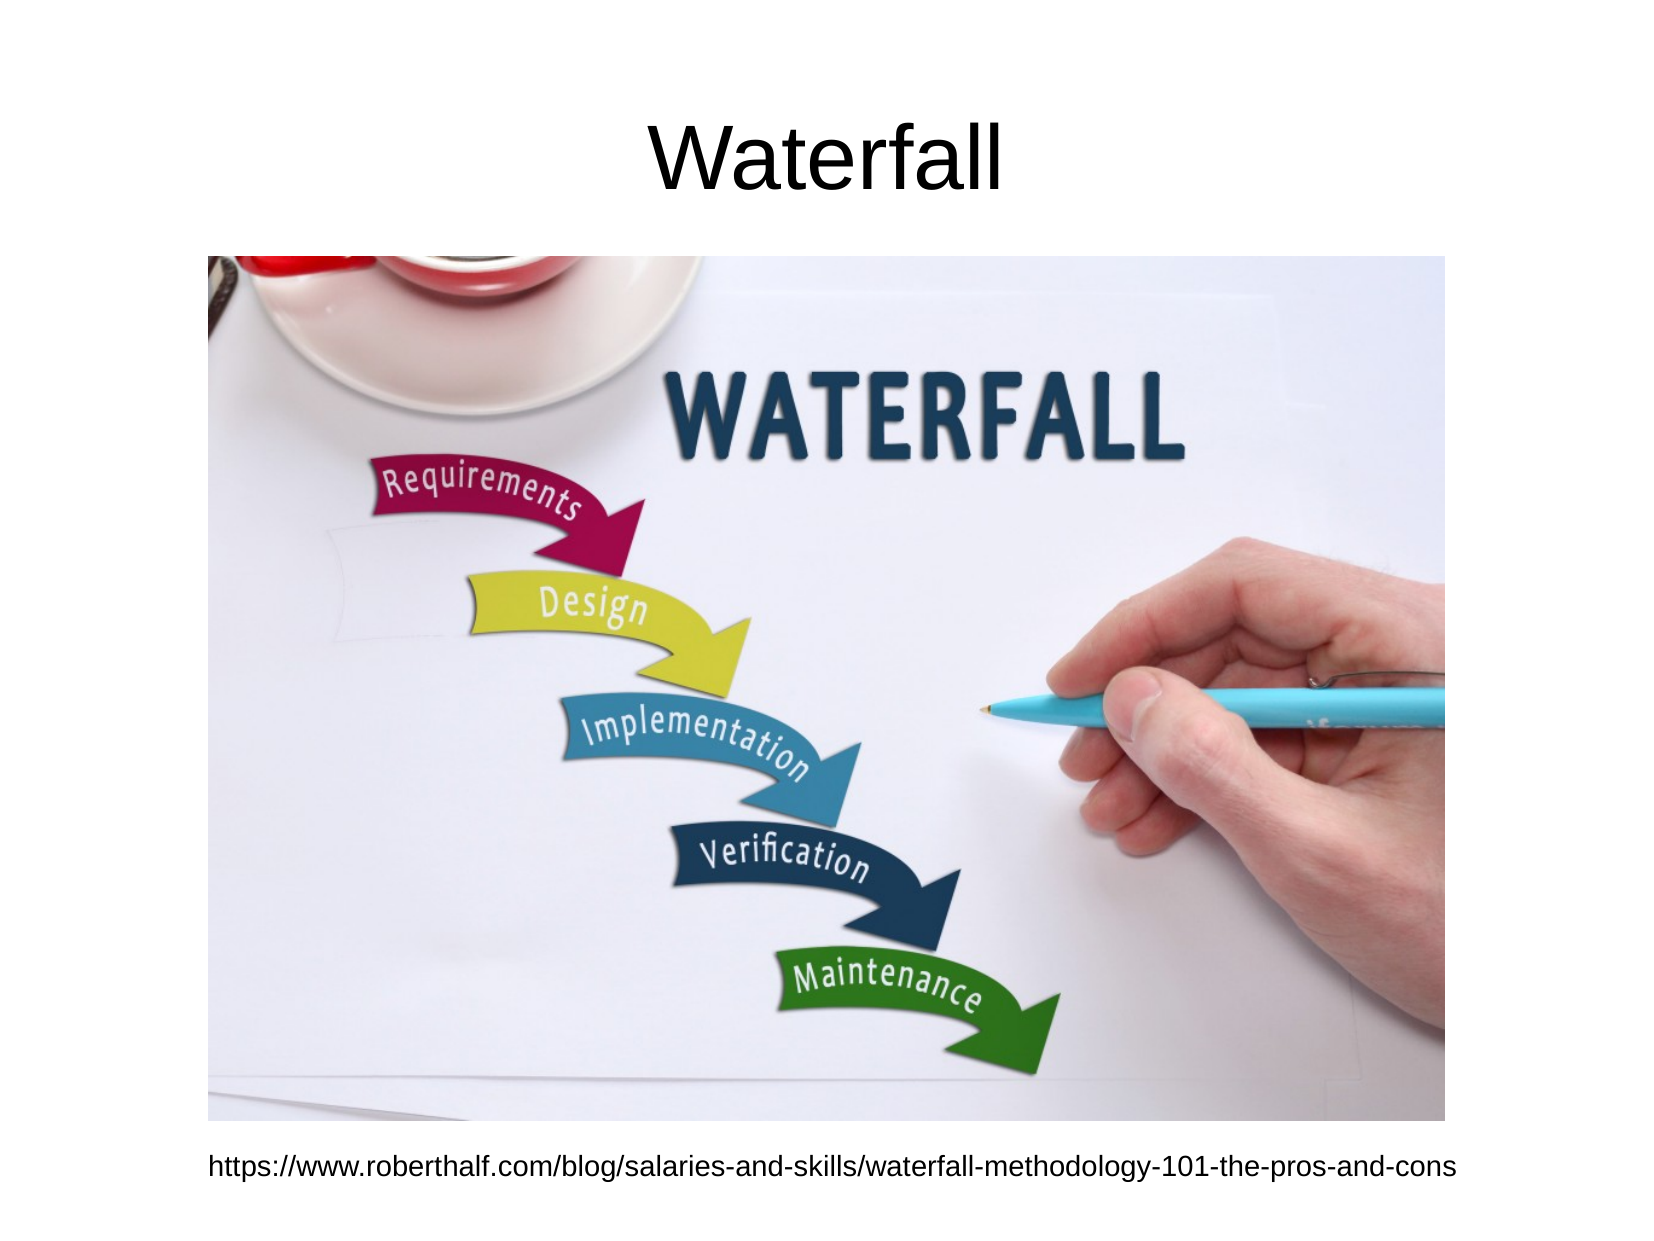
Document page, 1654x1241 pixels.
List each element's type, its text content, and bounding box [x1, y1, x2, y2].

text_box https://www.roberthalf.com/blog/salaries-and-skills/waterfall-methodology-101-the-pros-and-cons [193, 1140, 1654, 1190]
picture [208, 256, 1445, 1121]
text_box Waterfall [82, 49, 1571, 257]
